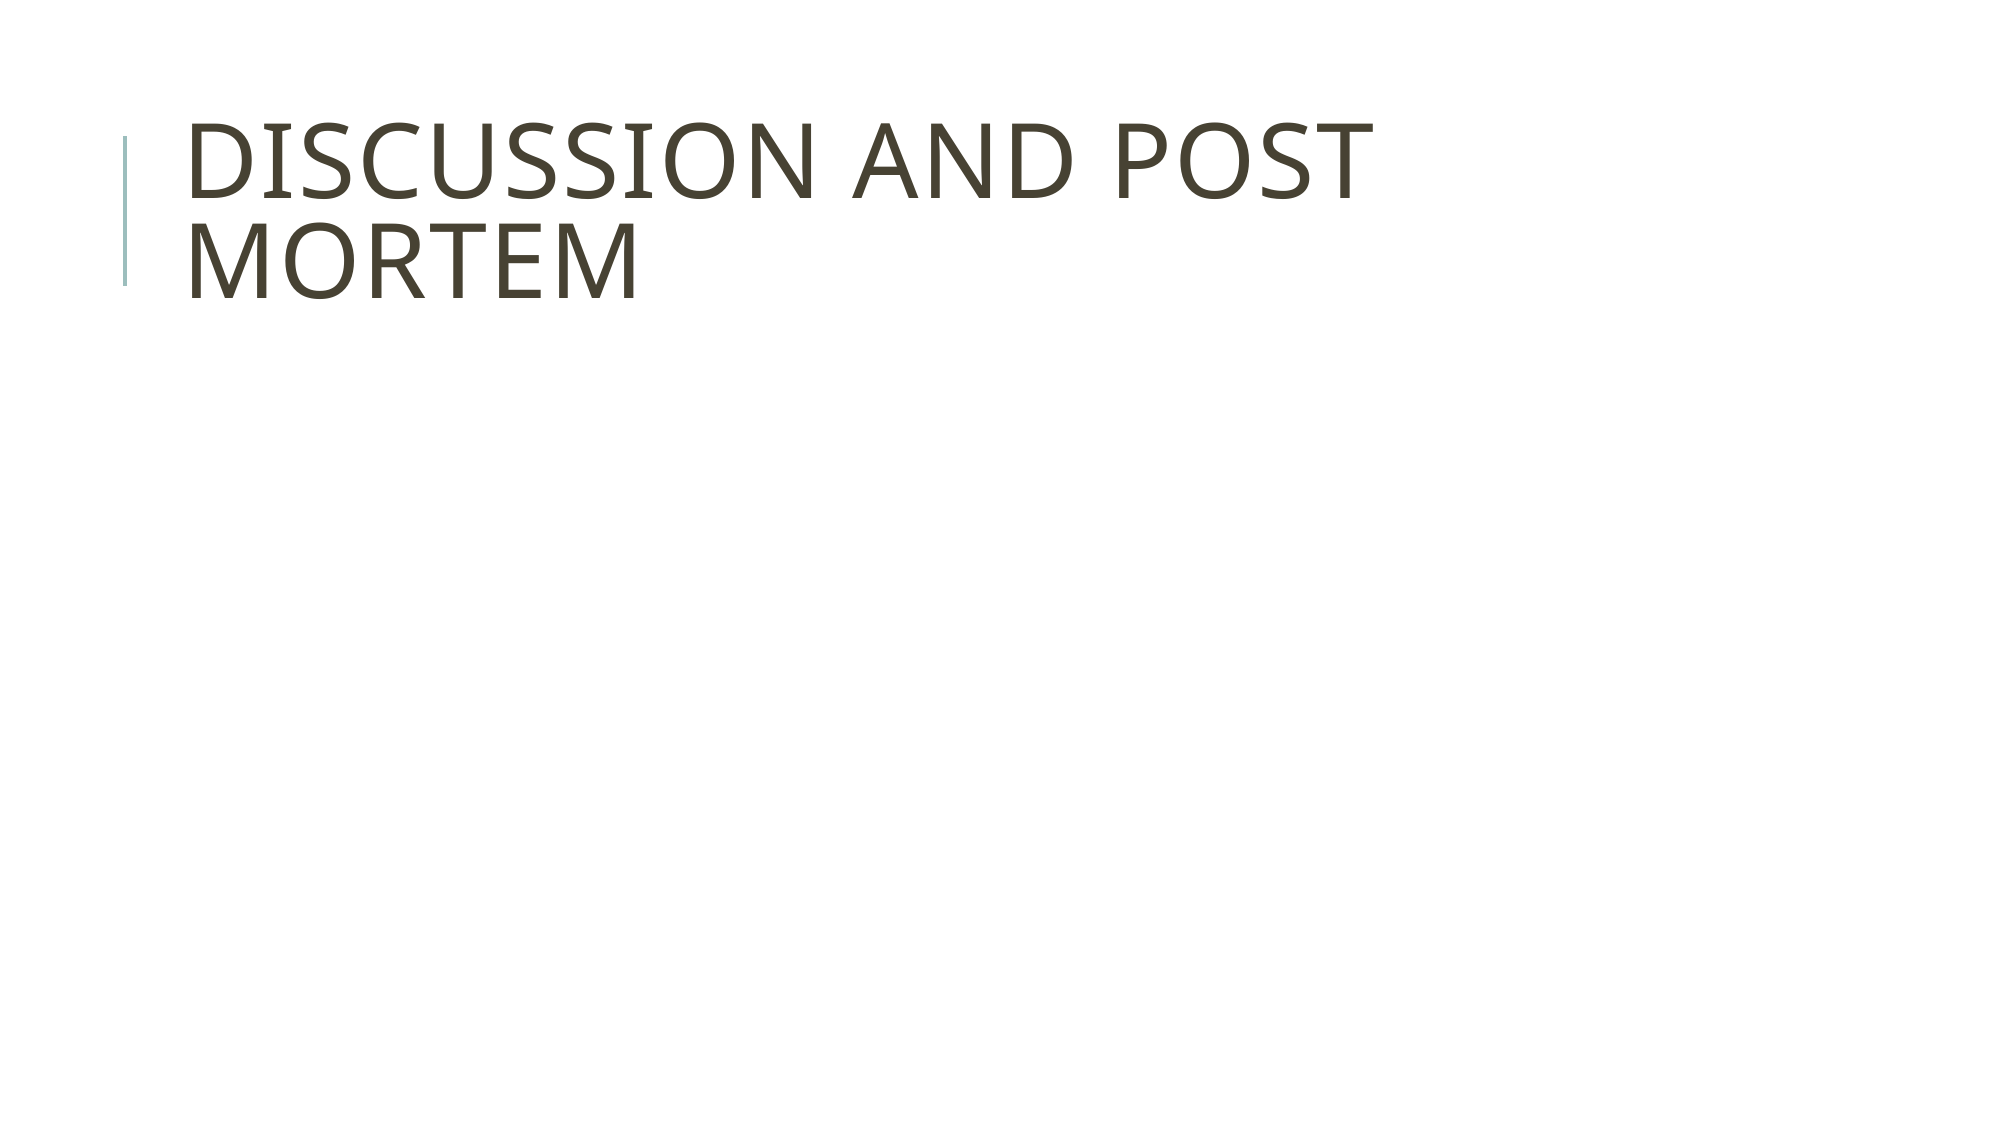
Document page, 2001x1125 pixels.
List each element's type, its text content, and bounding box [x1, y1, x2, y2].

title DISCUSSION and post mortem [168, 96, 1763, 342]
